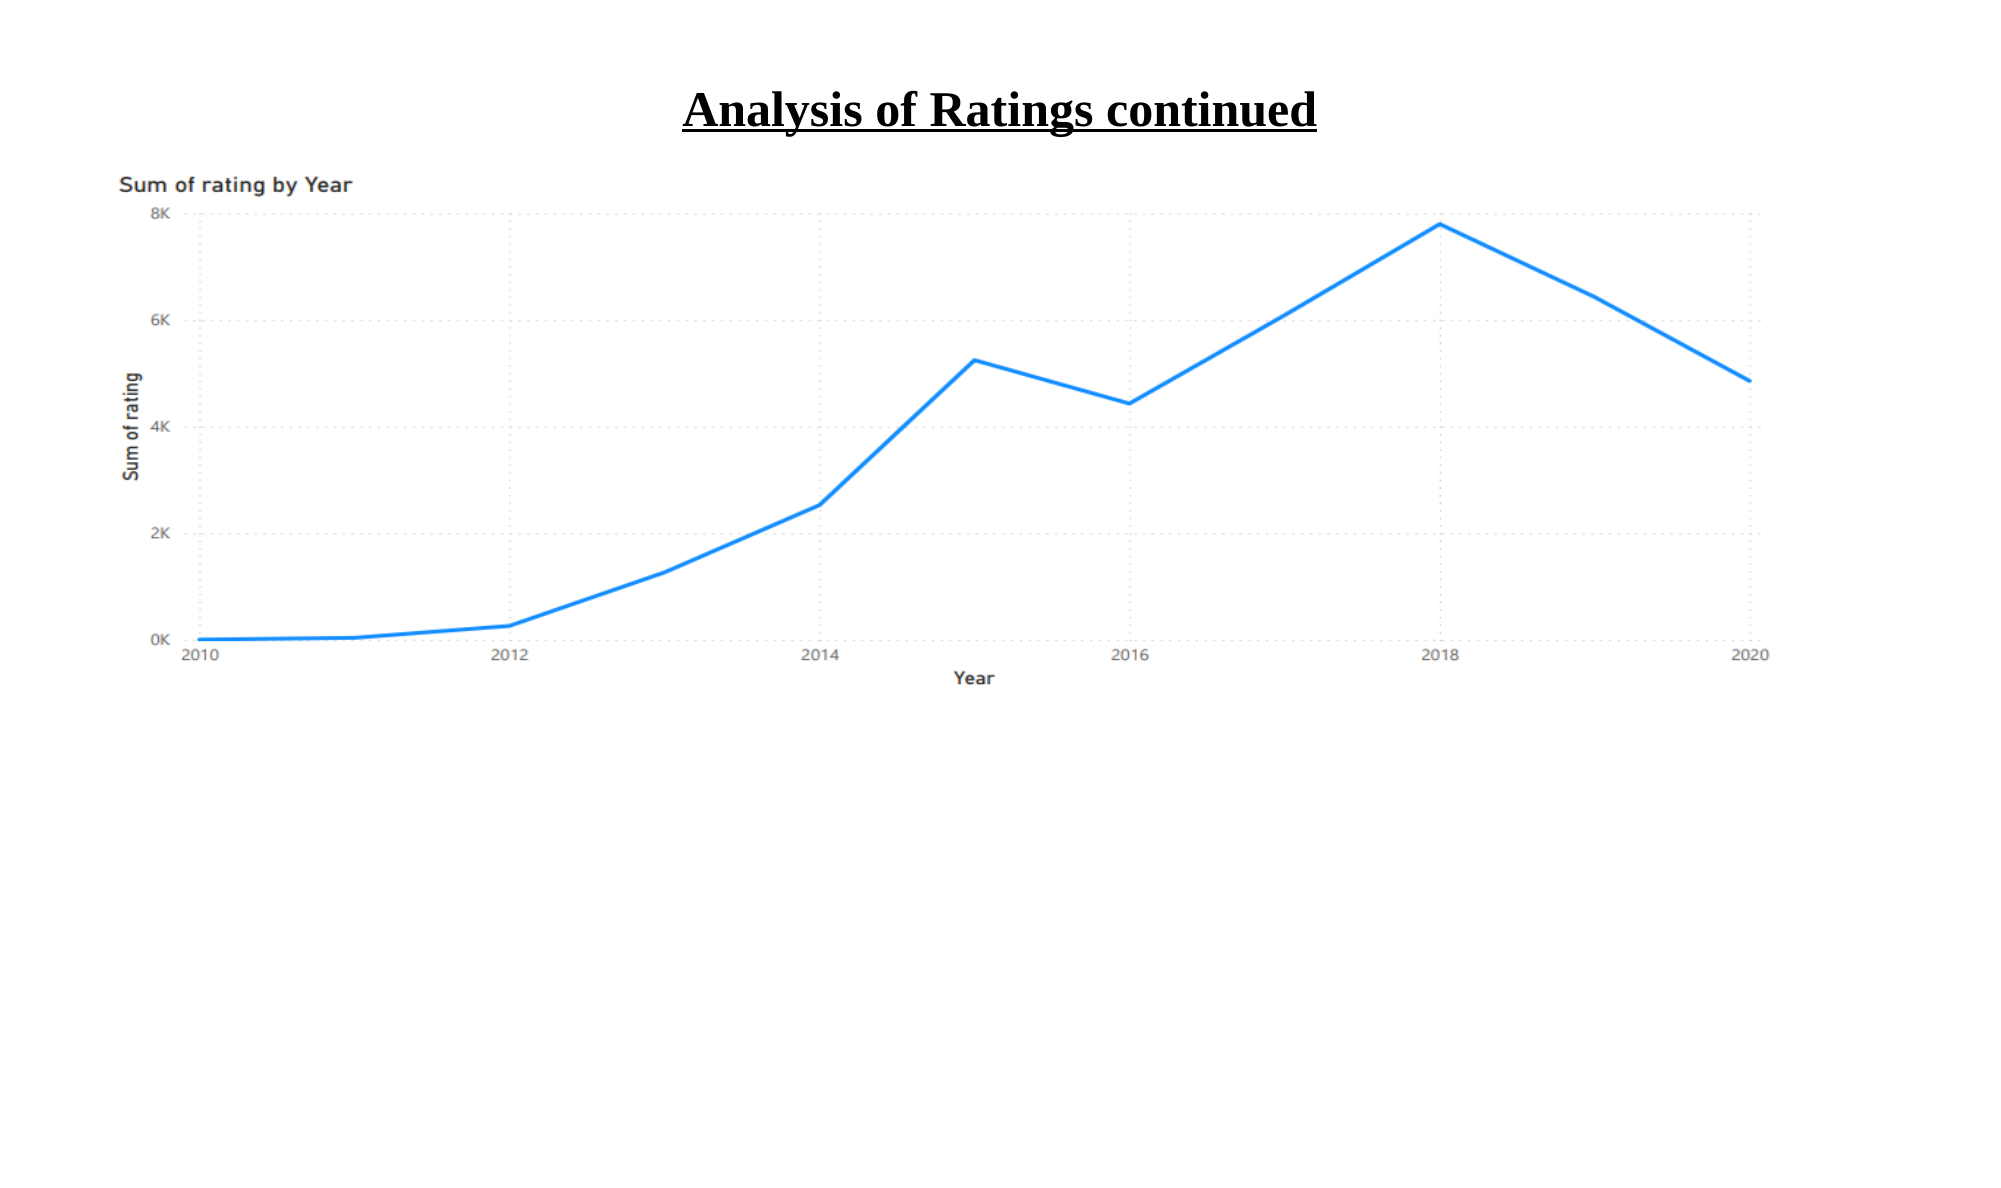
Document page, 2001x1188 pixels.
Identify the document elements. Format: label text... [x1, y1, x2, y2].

title Analysis of Ratings continued [75, 68, 1925, 155]
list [95, 154, 1925, 725]
